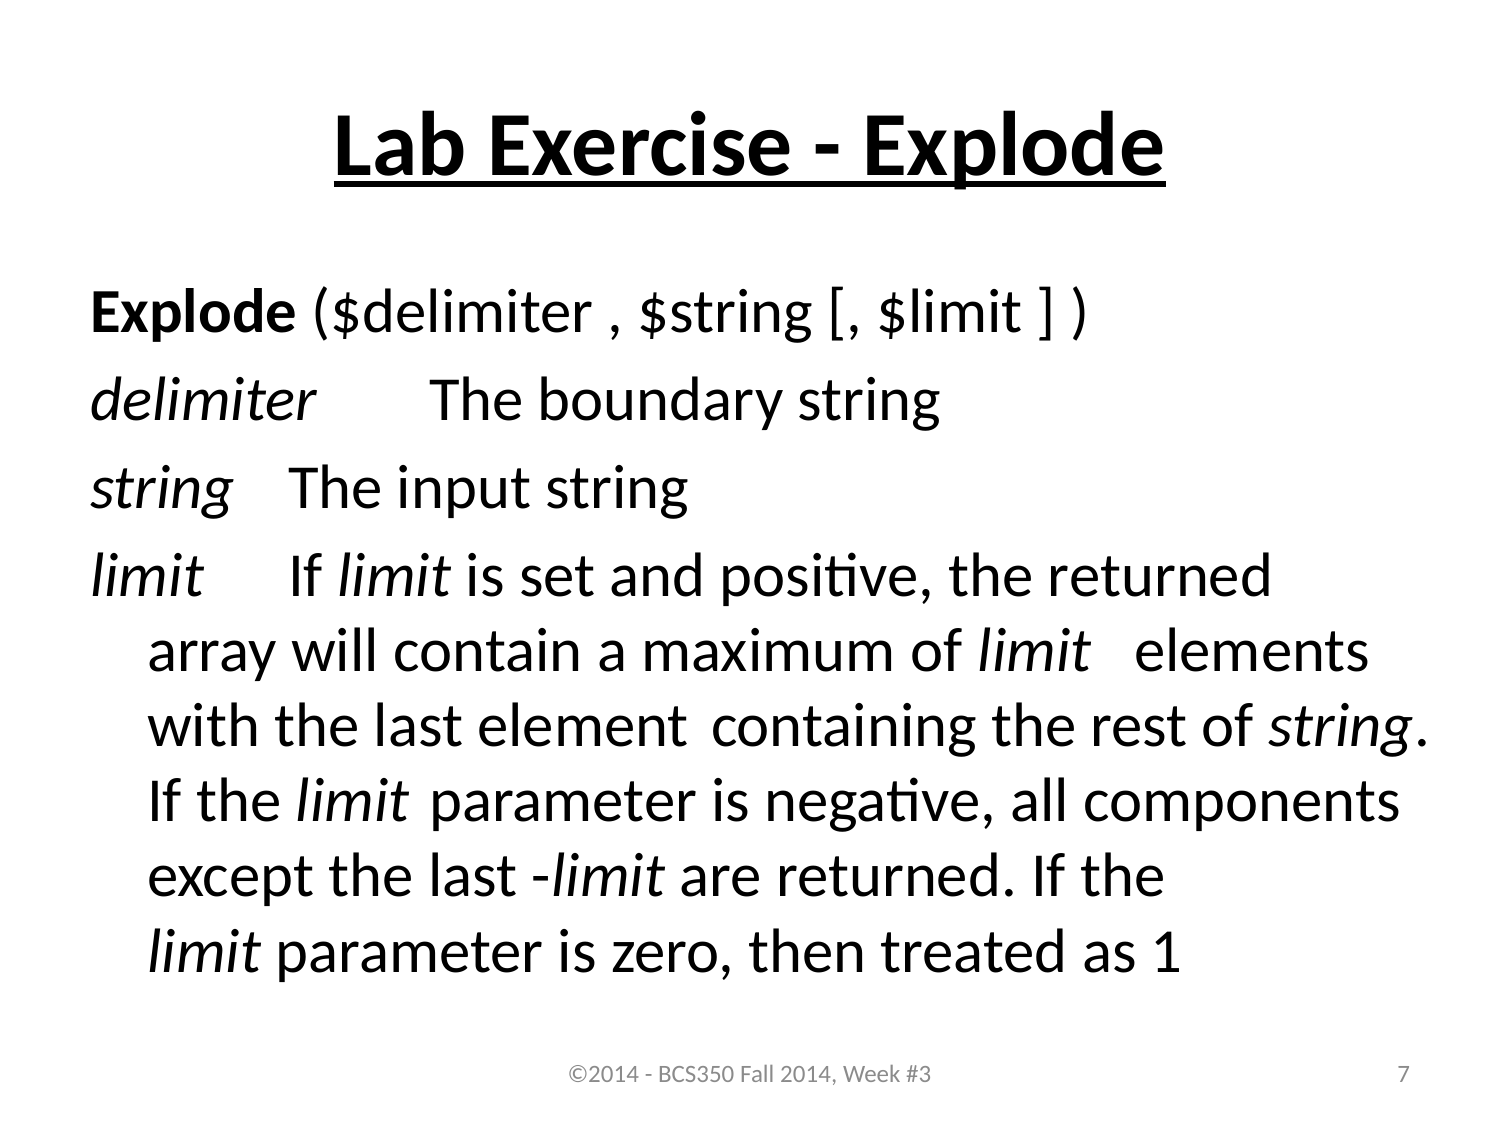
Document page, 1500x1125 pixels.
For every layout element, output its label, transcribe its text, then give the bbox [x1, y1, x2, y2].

title Lab Exercise - Explode [75, 45, 1425, 233]
footer ©2014 - BCS350 Fall 2014, Week #3 [512, 1042, 988, 1103]
list Explode ($delimiter , $string [, $limit ] ) delimiter The boundary string string The input string limit If limit is set and positive, the returned array will contain a maximum of limit elements with the last element containing the rest of string. If the limit parameter is negative, all components except the last -limit are returned. If the limit parameter is zero, then treated as 1 [75, 262, 1463, 1005]
slide_number 7 [1074, 1042, 1425, 1103]
